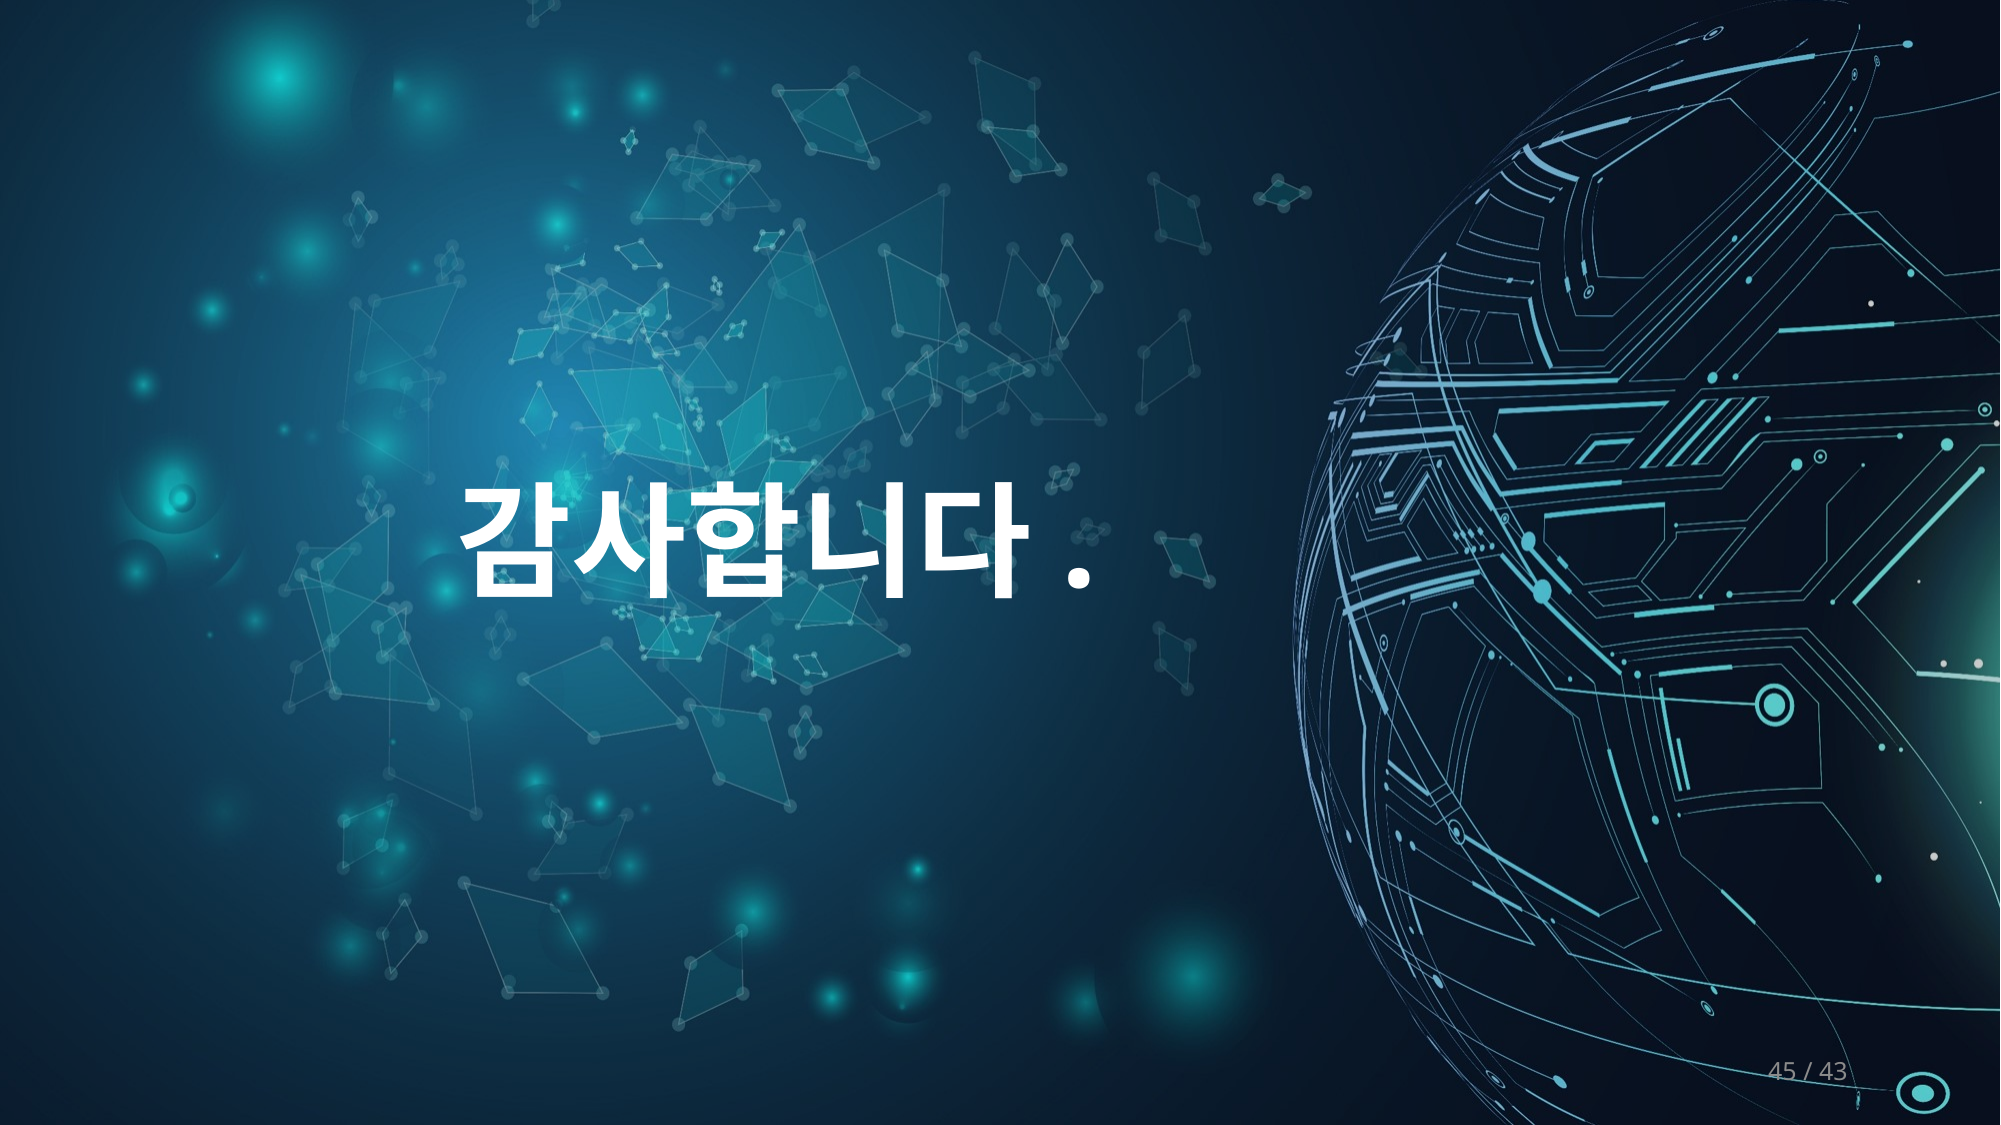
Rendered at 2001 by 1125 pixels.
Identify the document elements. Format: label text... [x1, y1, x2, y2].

slide_number 45 / 43 [1412, 1042, 1863, 1103]
title 감사합니다. [441, 370, 1759, 623]
picture [0, 0, 2000, 1125]
